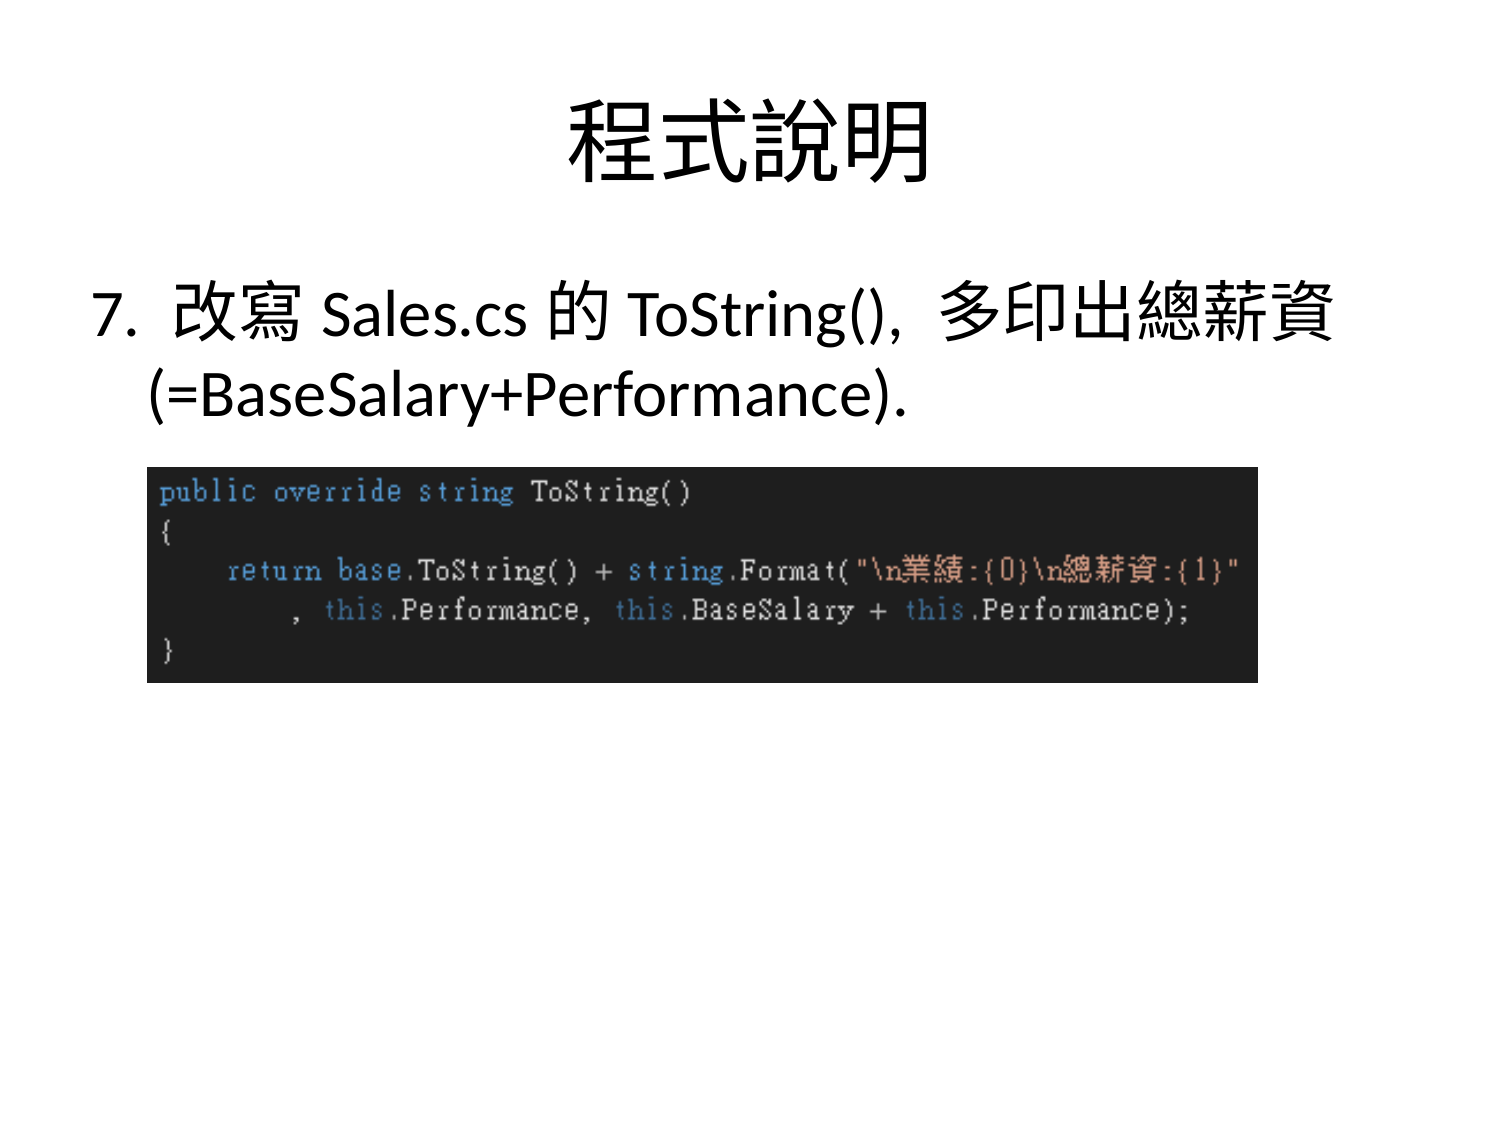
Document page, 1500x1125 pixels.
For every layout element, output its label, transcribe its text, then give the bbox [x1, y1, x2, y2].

picture [147, 467, 1259, 683]
list 7. 改寫Sales.cs的ToString(), 多印出總薪資(=BaseSalary+Performance). [75, 262, 1425, 445]
title 程式說明 [75, 45, 1425, 233]
